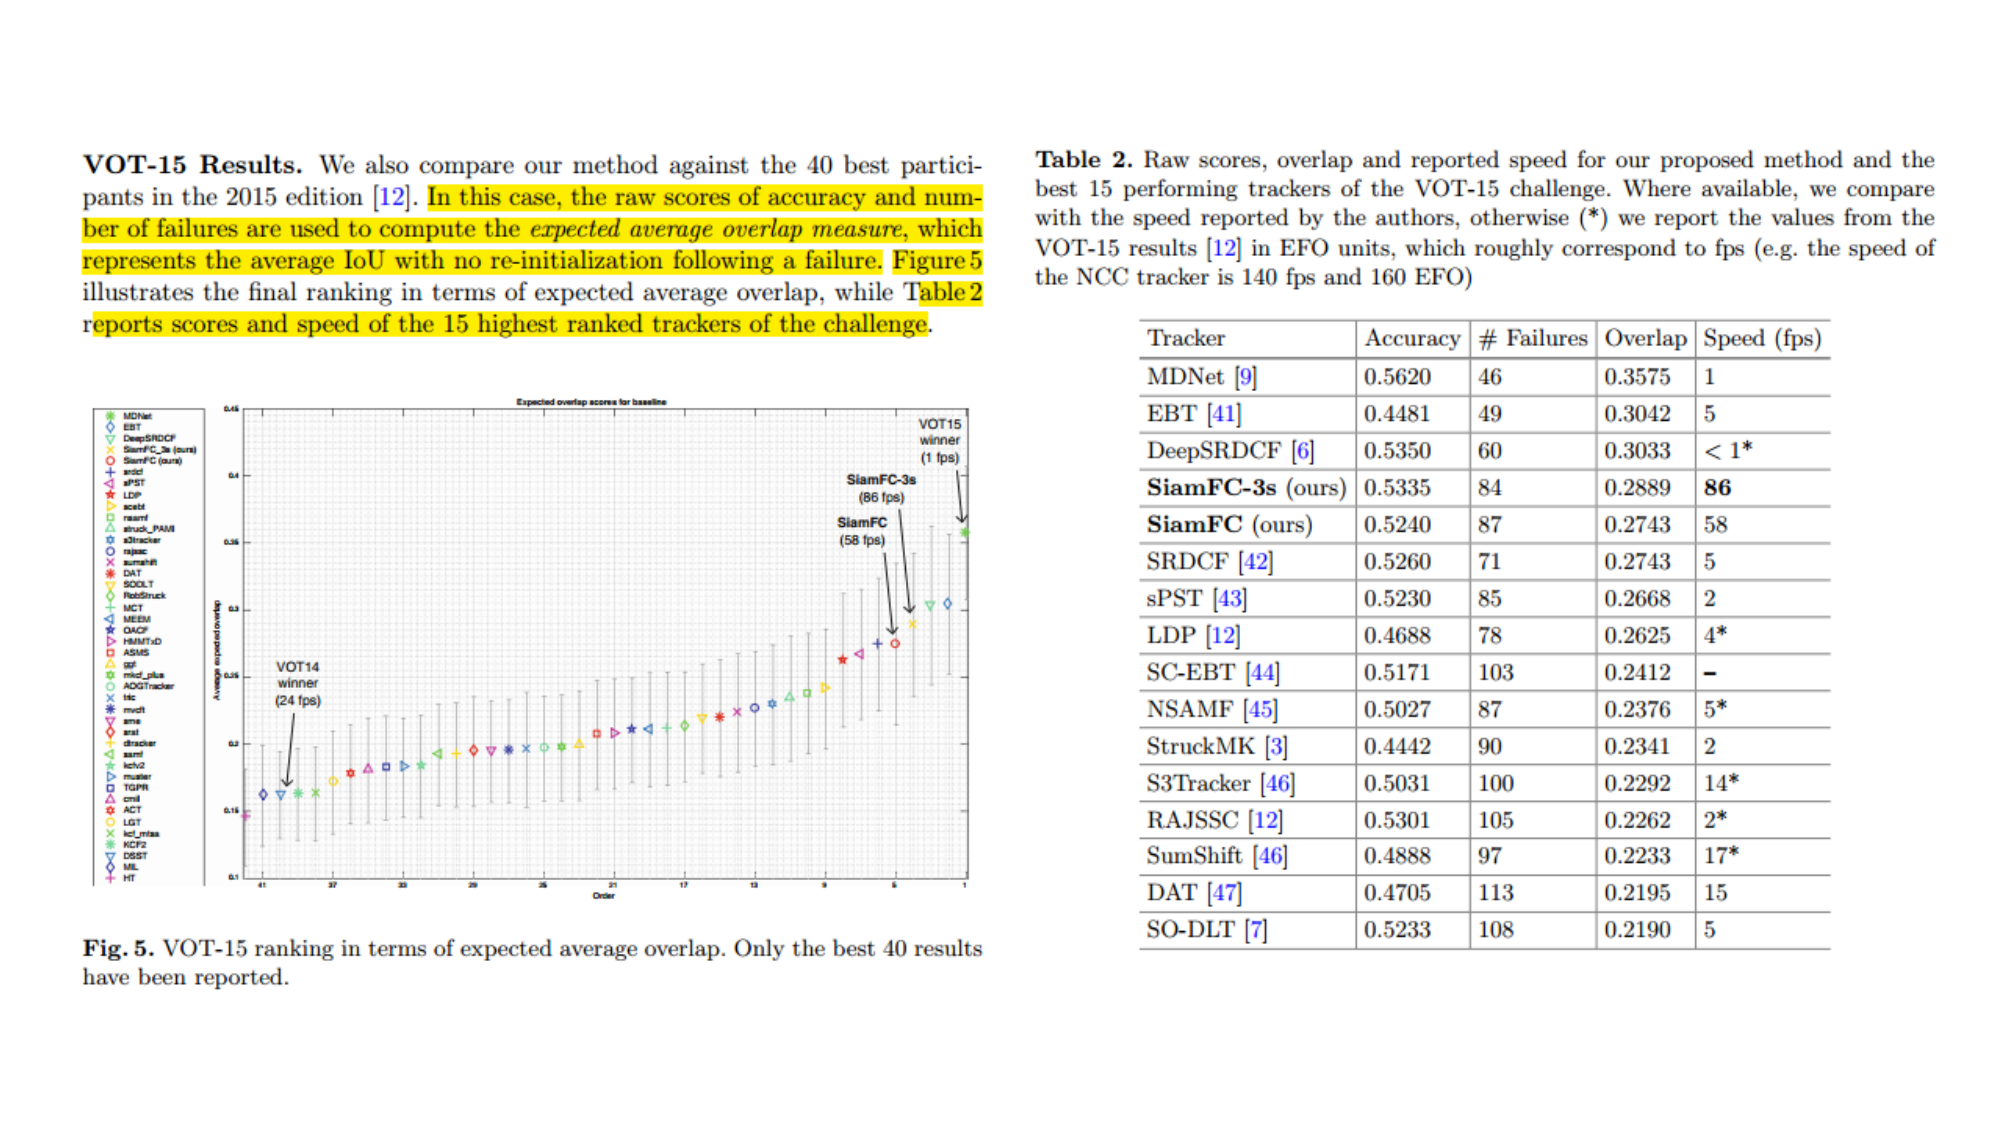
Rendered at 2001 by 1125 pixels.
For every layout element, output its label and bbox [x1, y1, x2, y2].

picture [68, 137, 1002, 1007]
picture [1021, 136, 1958, 976]
